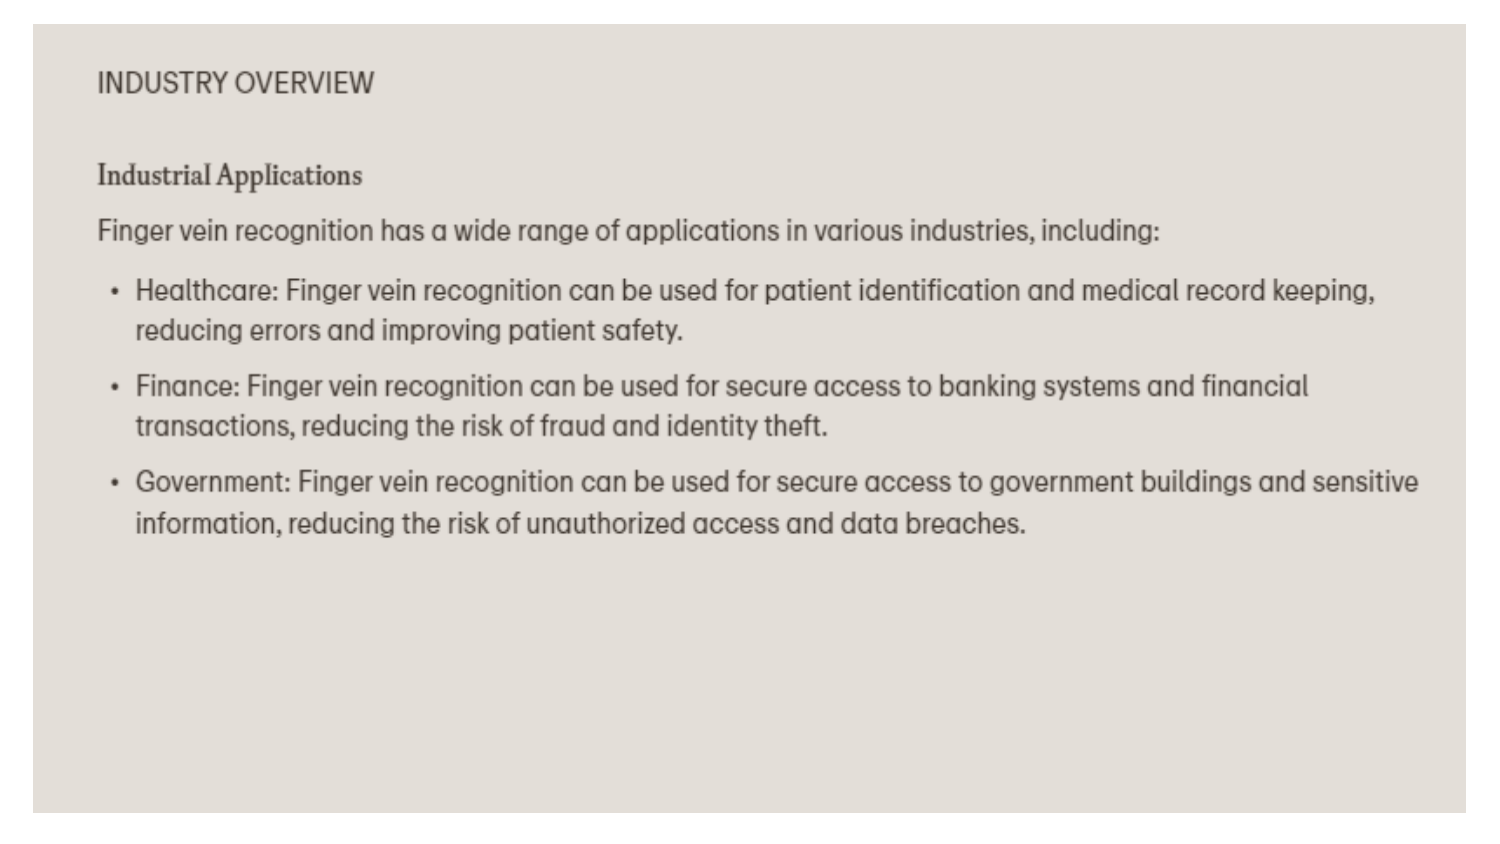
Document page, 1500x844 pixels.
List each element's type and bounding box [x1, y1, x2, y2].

picture [33, 23, 1466, 813]
